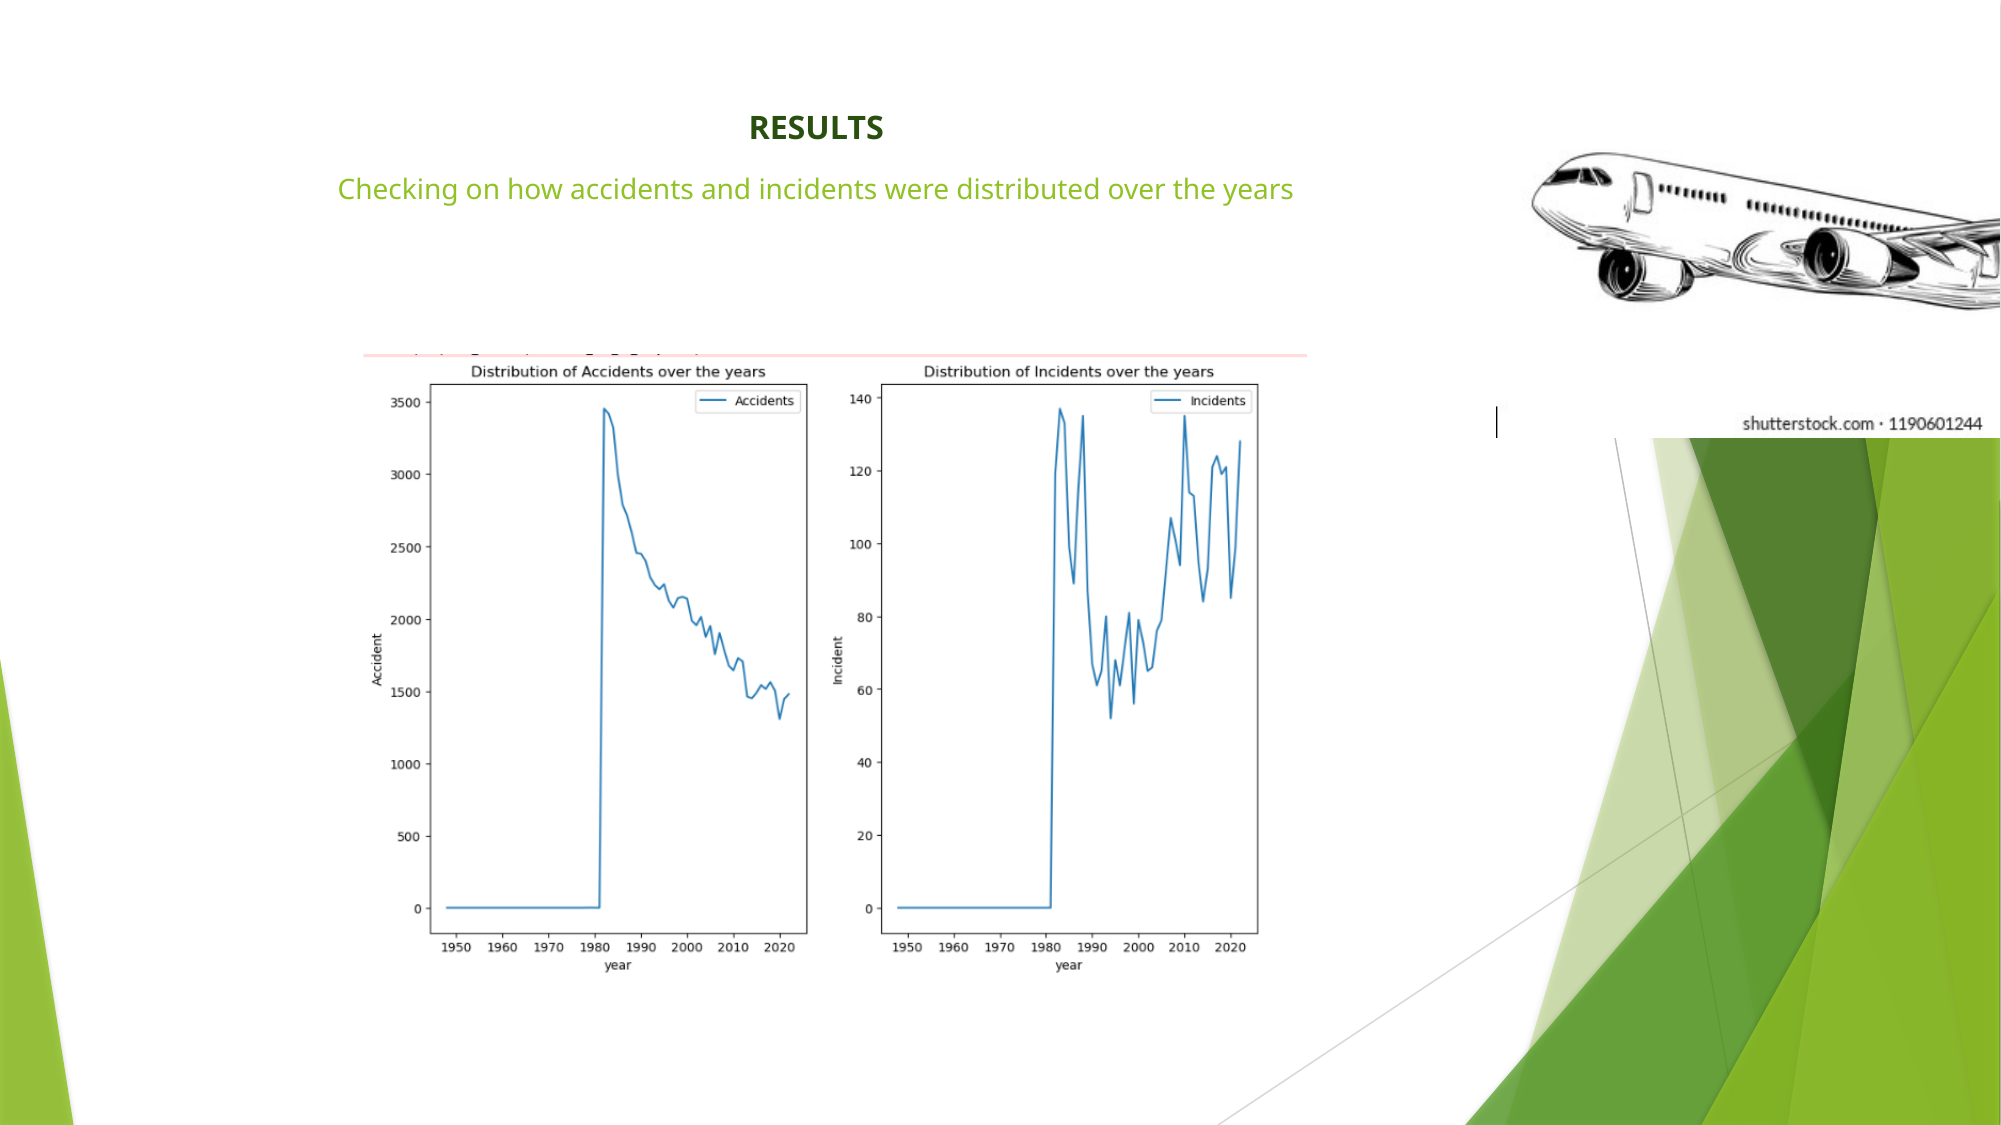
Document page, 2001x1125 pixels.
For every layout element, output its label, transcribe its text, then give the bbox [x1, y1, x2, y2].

title RESULTS Checking on how accidents and incidents were distributed over the years [111, 99, 1491, 317]
picture [1495, 0, 2000, 438]
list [325, 353, 1308, 992]
